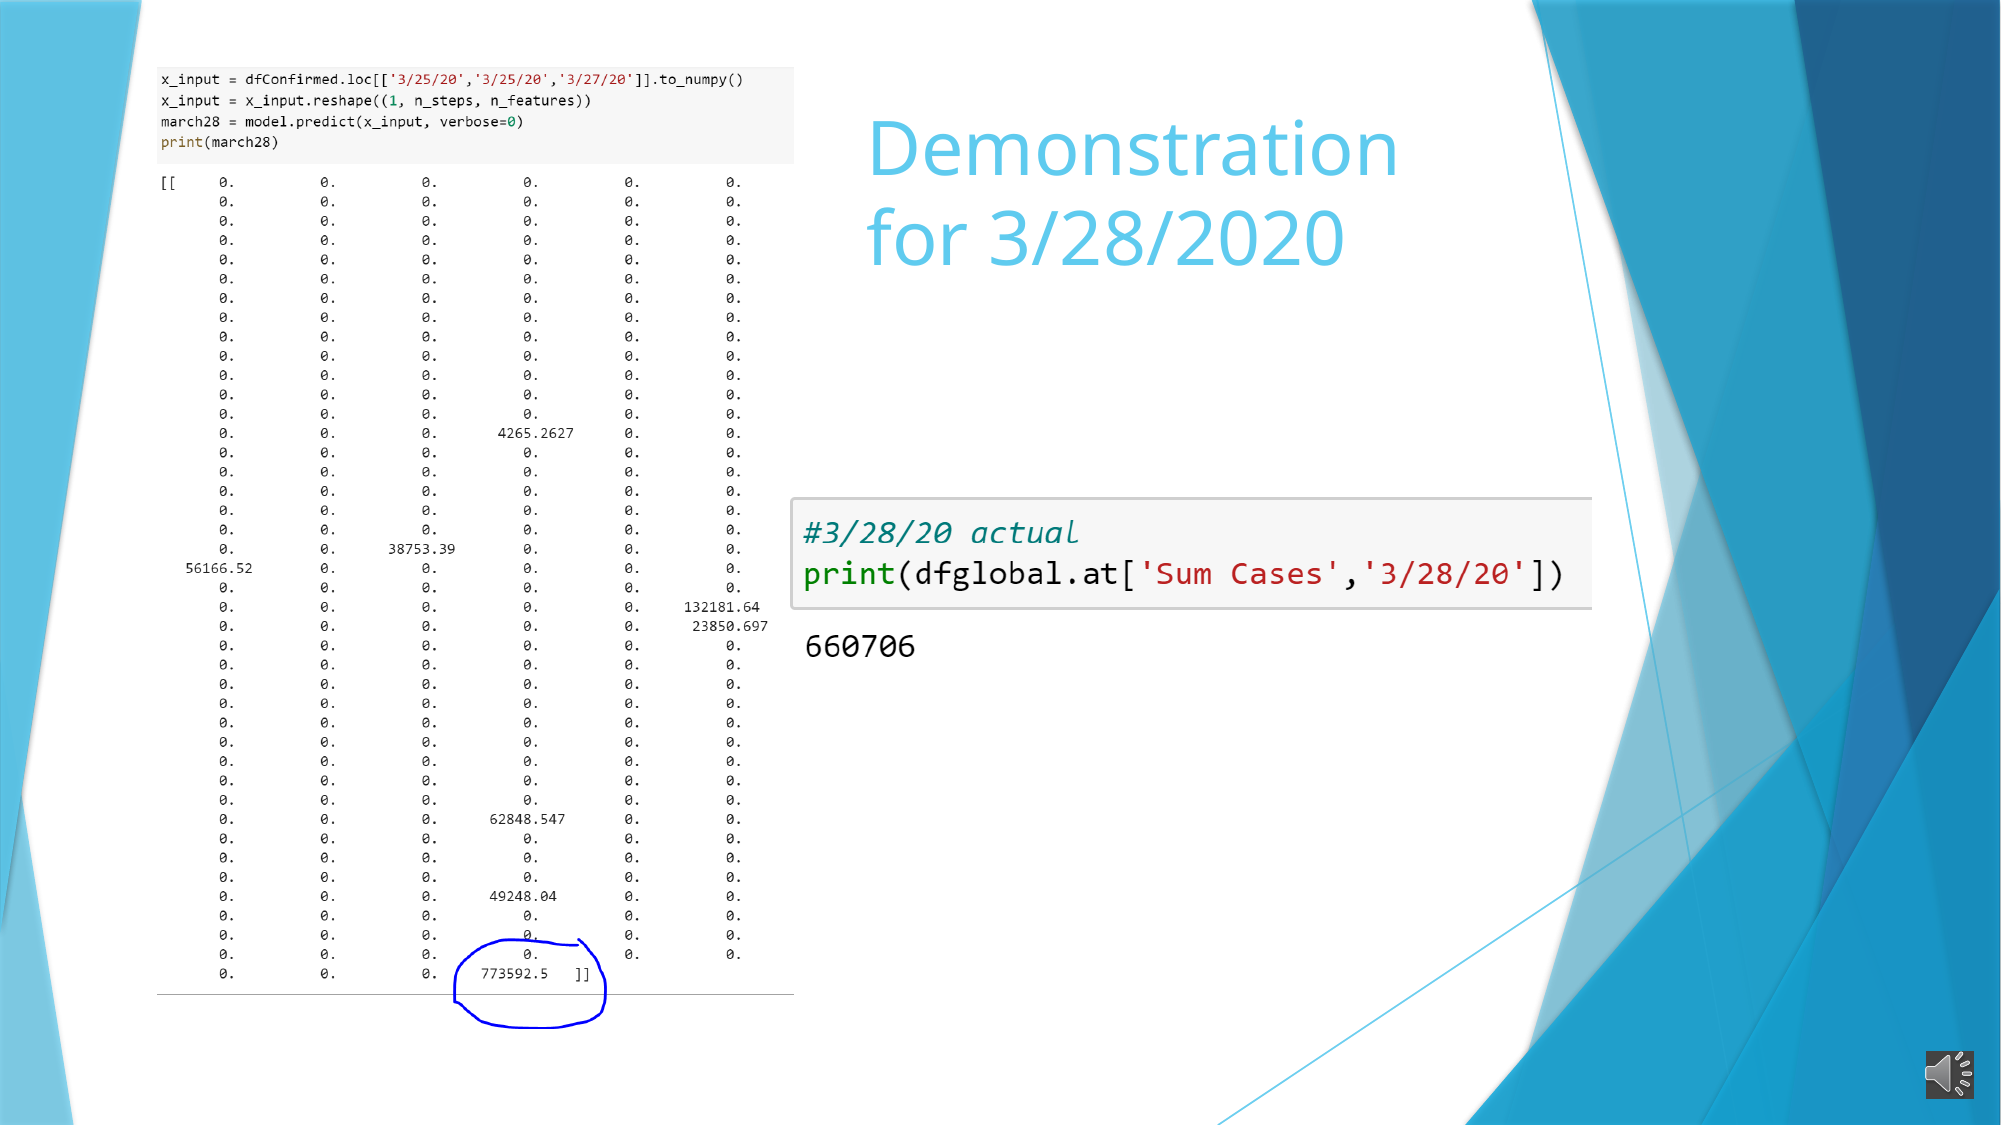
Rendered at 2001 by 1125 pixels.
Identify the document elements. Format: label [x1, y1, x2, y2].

text_box [0, 0, 2000, 1125]
picture [156, 67, 1593, 1029]
picture [1924, 1049, 1976, 1101]
